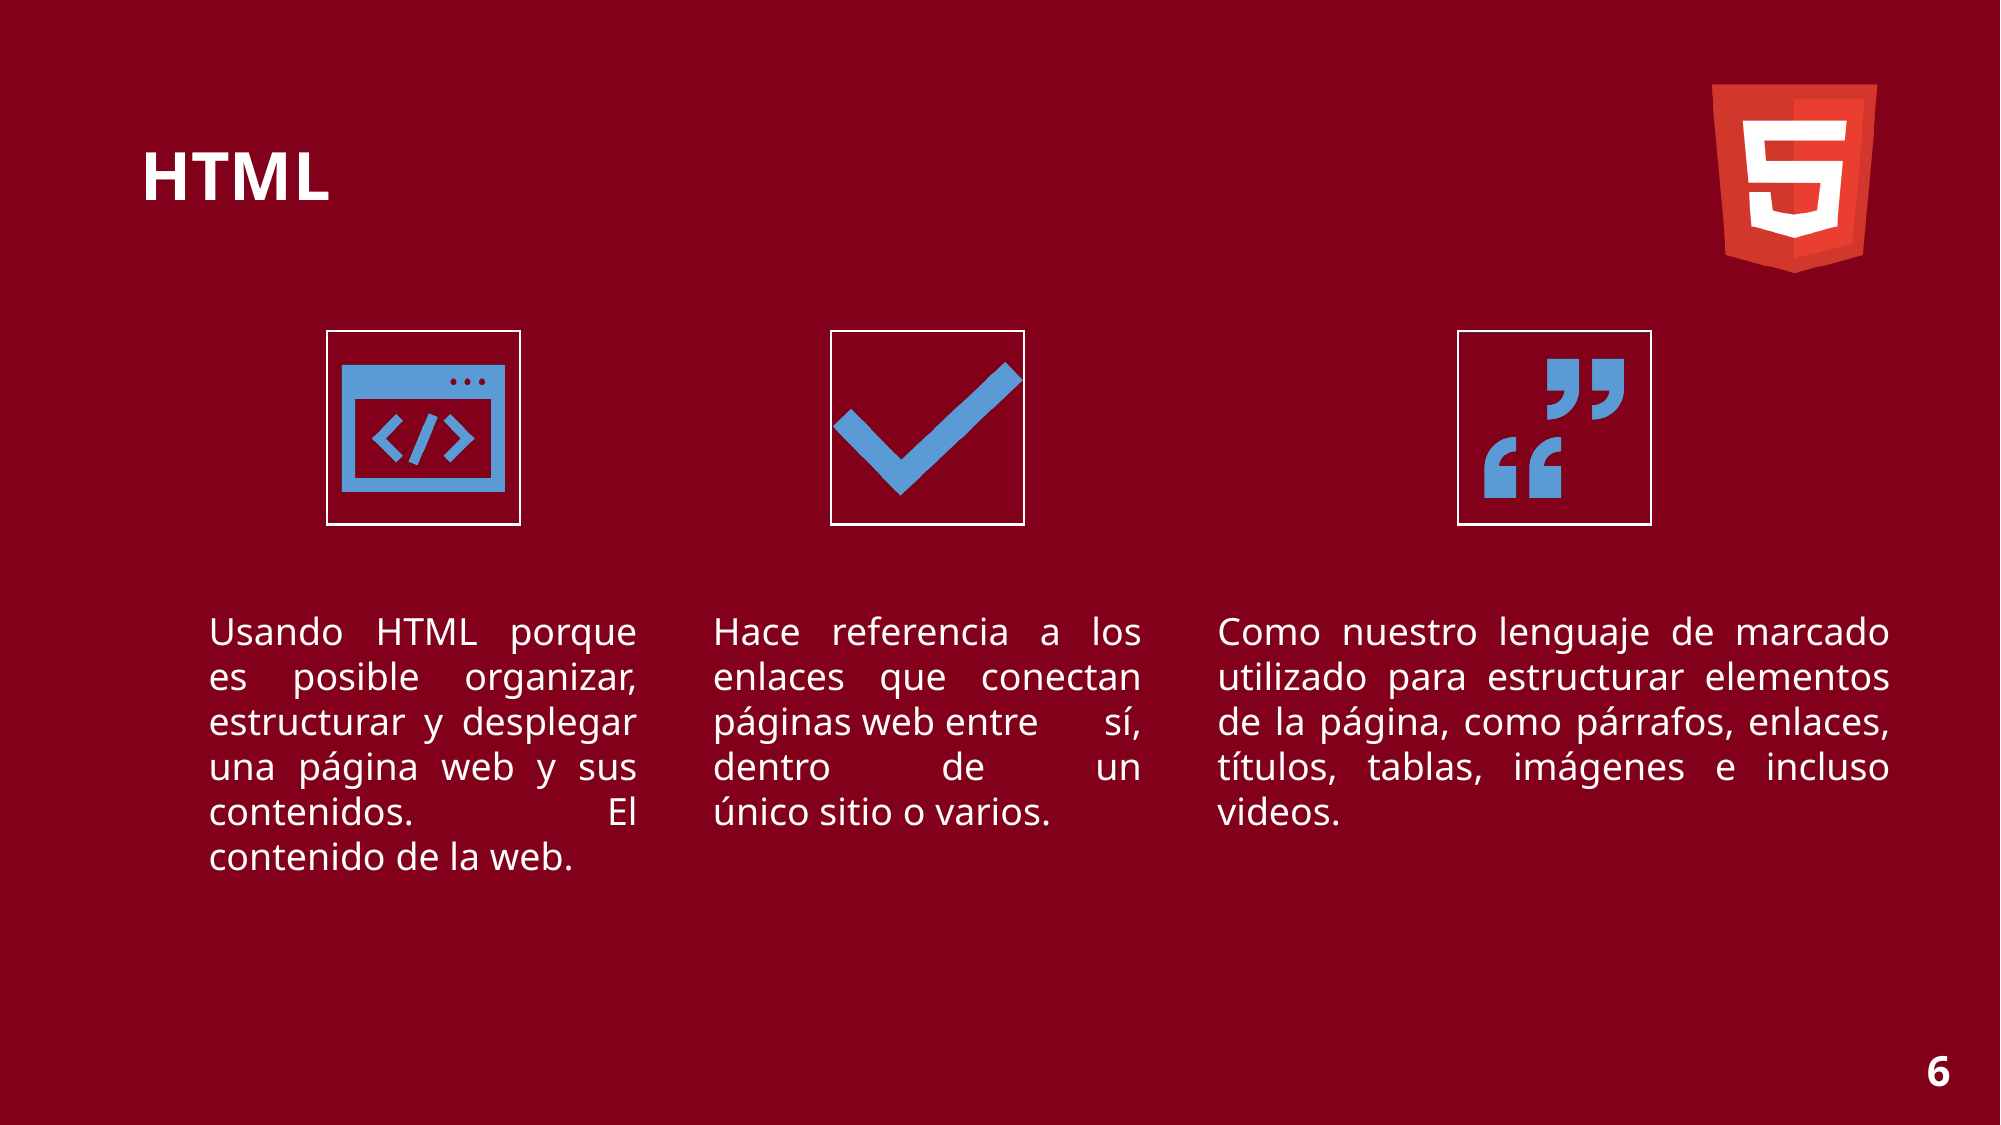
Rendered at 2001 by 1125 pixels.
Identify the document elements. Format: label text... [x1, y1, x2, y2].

text_box 6 [1912, 1037, 1966, 1103]
picture [1675, 55, 1912, 221]
text_box HTML [125, 125, 363, 221]
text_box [187, 221, 1912, 1000]
